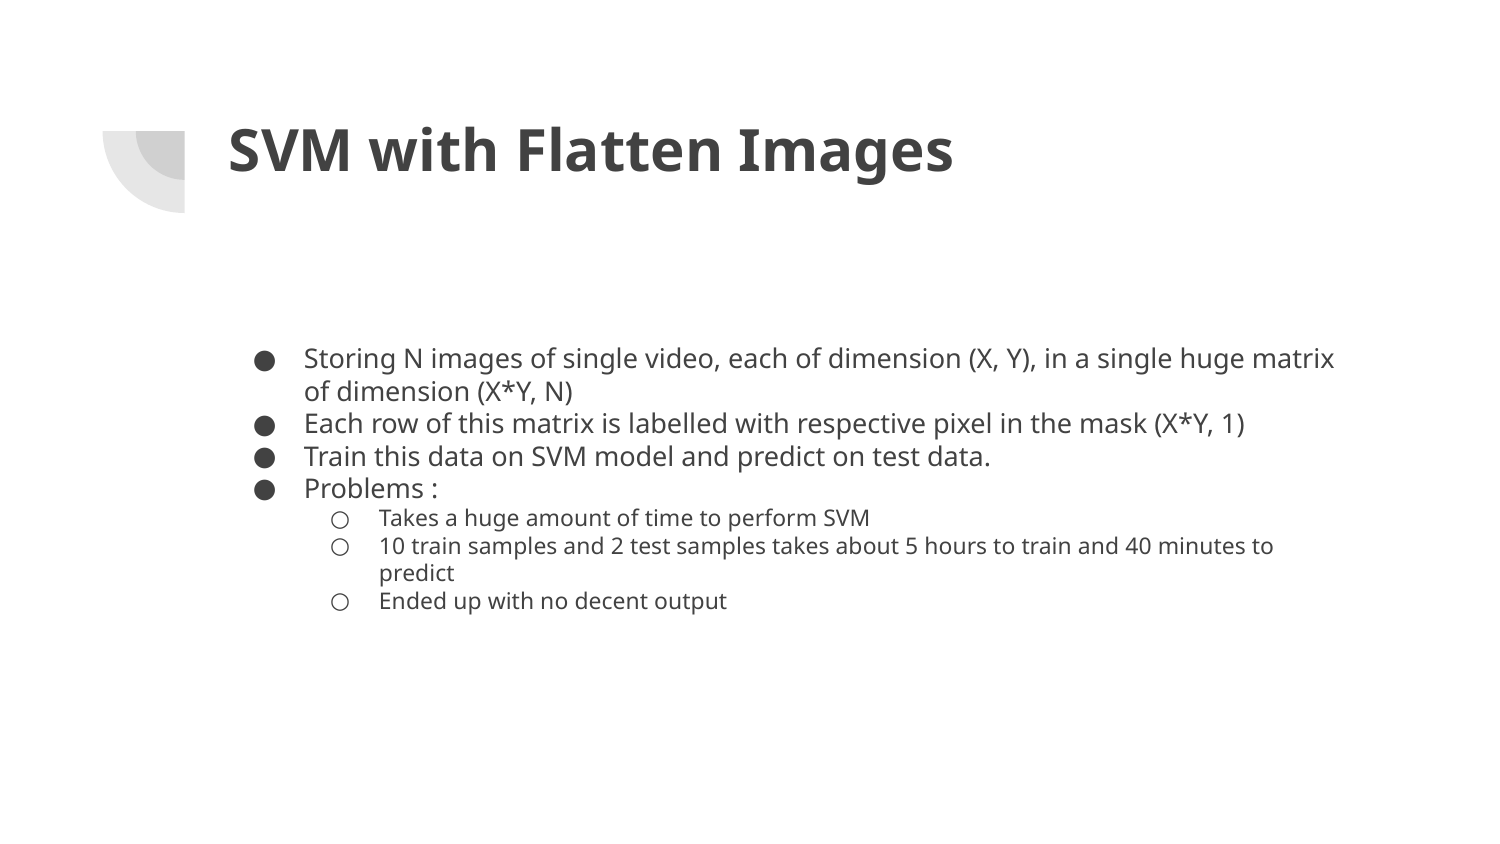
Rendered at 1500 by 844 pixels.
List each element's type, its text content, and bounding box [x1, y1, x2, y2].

title SVM with Flatten Images [213, 98, 1368, 263]
list Storing N images of single video, each of dimension (X, Y), in a single huge matrix of dimension (X*Y, N) Each row of this matrix is labelled with respective pixel in the mask (X*Y, 1) Train this data on SVM model and predict on test data. Problems : Takes a huge amount of time to perform SVM 10 train samples and 2 test samples takes about 5 hours to train and 40 minutes to predict Ended up with no decent output [213, 326, 1368, 744]
